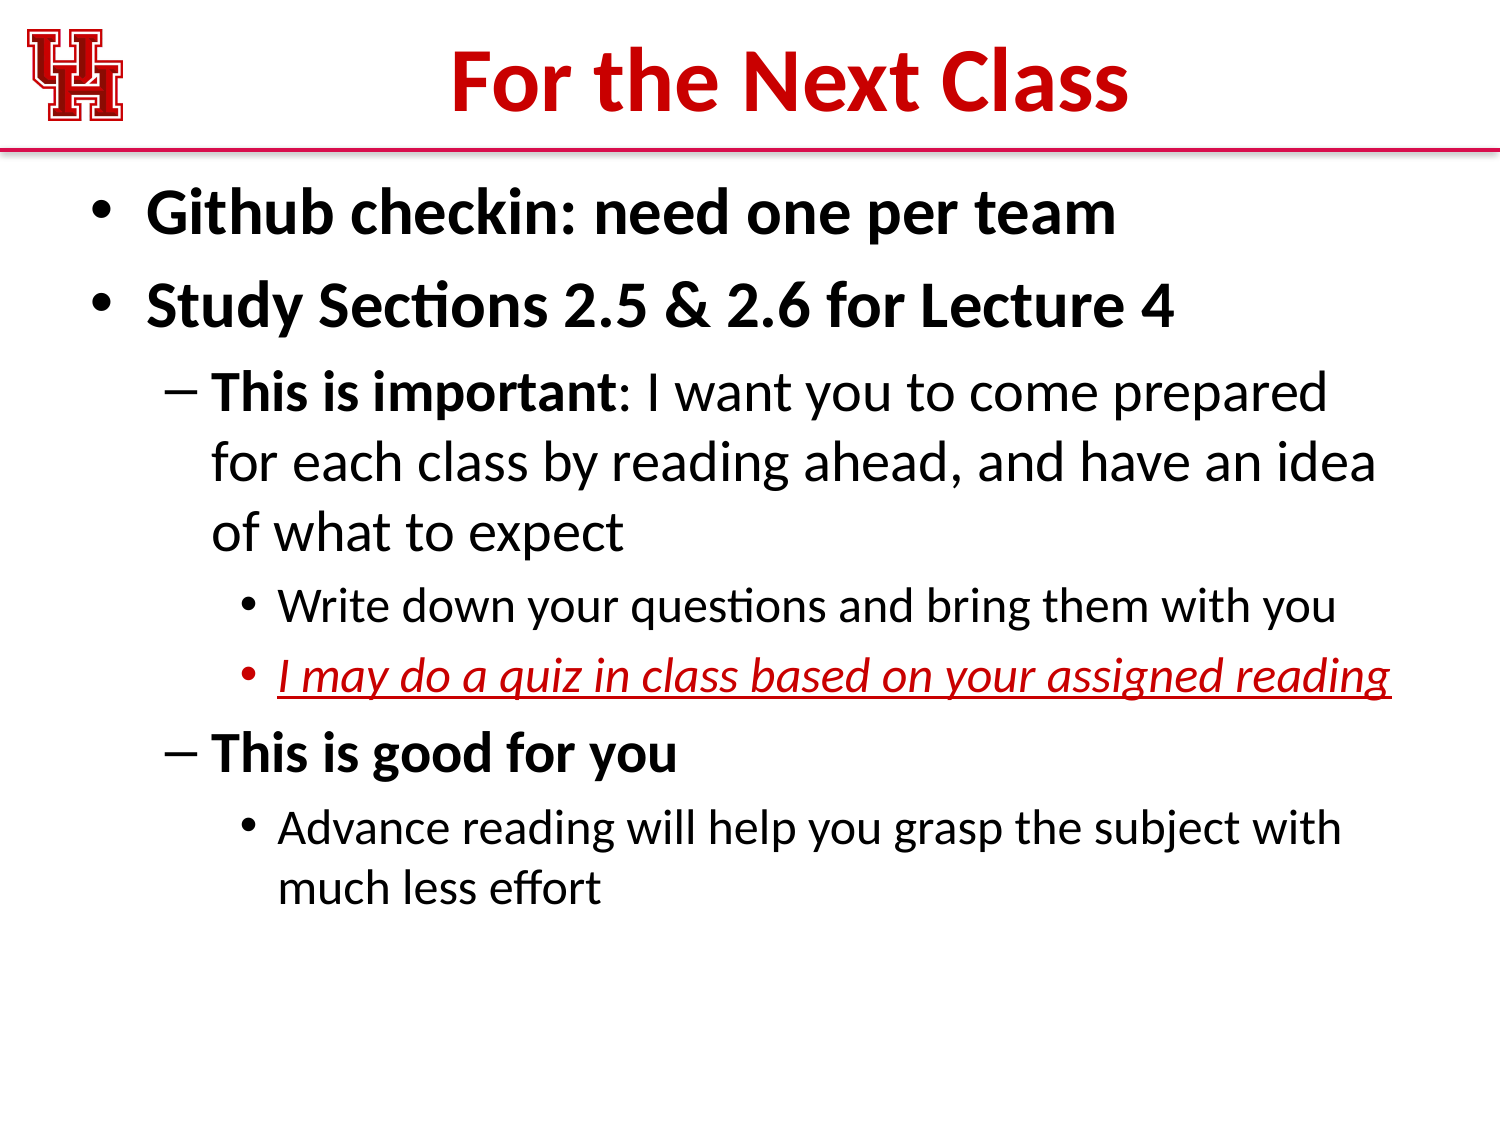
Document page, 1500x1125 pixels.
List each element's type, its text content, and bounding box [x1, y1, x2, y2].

picture [27, 29, 123, 121]
title For the Next Class [157, 0, 1425, 150]
list Github checkin: need one per team Study Sections 2.5 & 2.6 for Lecture 4 This is important: I want you to come prepared for each class by reading ahead, and have an idea of what to expect Write down your questions and bring them with you I may do a quiz in class based on your assigned reading This is good for you Advance reading will help you grasp the subject with much less effort [75, 160, 1425, 1065]
